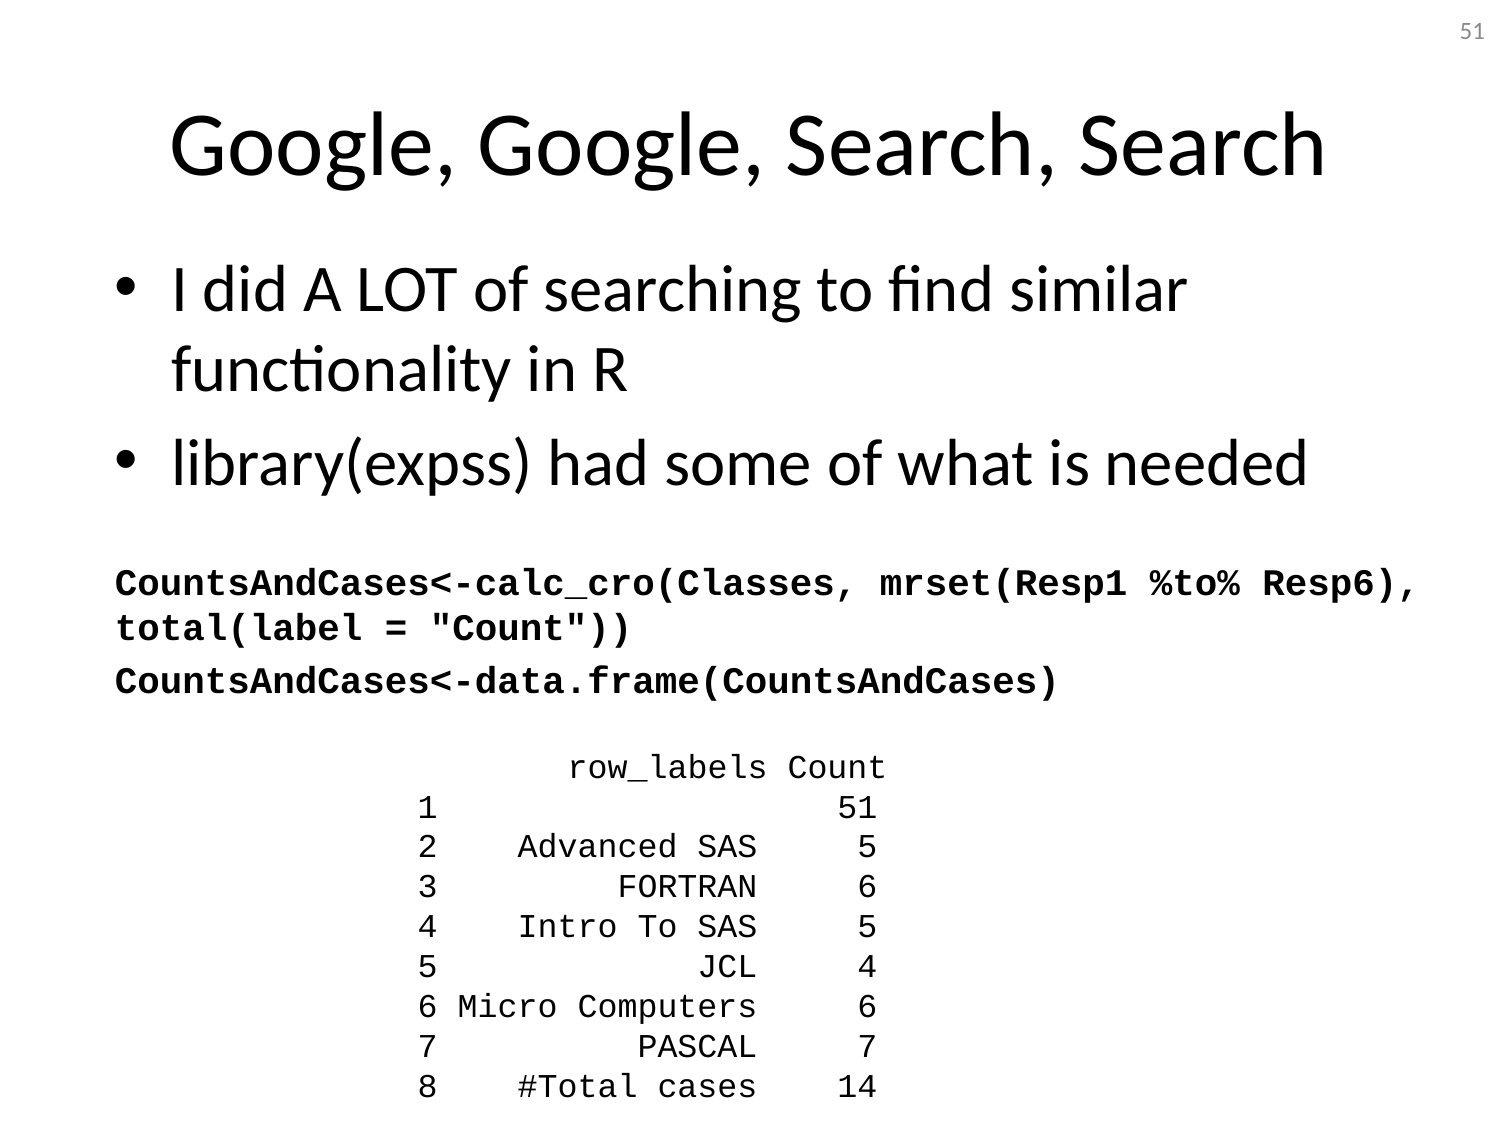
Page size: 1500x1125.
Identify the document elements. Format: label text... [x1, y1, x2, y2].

text_box row_labels Count 1 51 2 Advanced SAS 5 3 FORTRAN 6 4 Intro To SAS 5 5 JCL 4 6 Micro Computers 6 7 PASCAL 7 8 #Total cases 14 [402, 737, 903, 1112]
slide_number 51 [1149, 0, 1500, 60]
title Google, Google, Search, Search [75, 45, 1425, 233]
list I did A LOT of searching to find similar functionality in R library(expss) had some of what is needed CountsAndCases<-calc_cro(Classes, mrset(Resp1 %to% Resp6), total(label = "Count")) CountsAndCases<-data.frame(CountsAndCases) [99, 237, 1450, 513]
